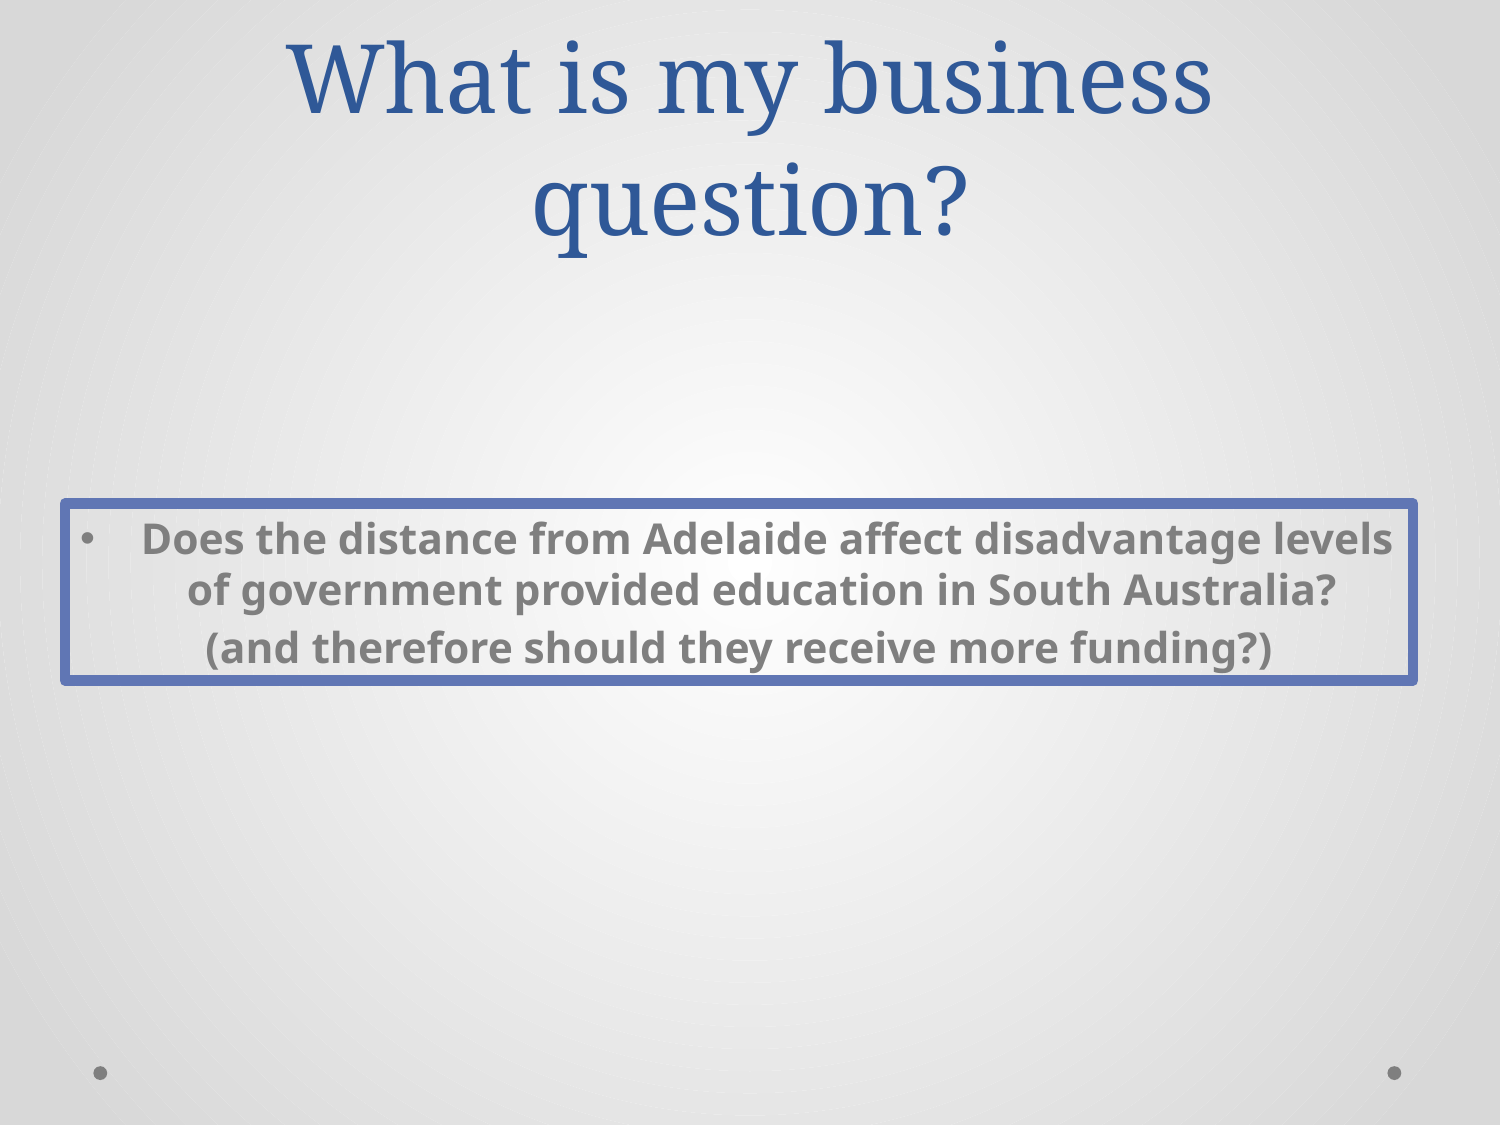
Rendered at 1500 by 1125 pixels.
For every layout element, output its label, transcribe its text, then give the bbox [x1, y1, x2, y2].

list Does the distance from Adelaide affect disadvantage levels of government provided education in South Australia? (and therefore should they receive more funding?) [64, 503, 1414, 681]
title What is my business question? [75, 0, 1425, 263]
